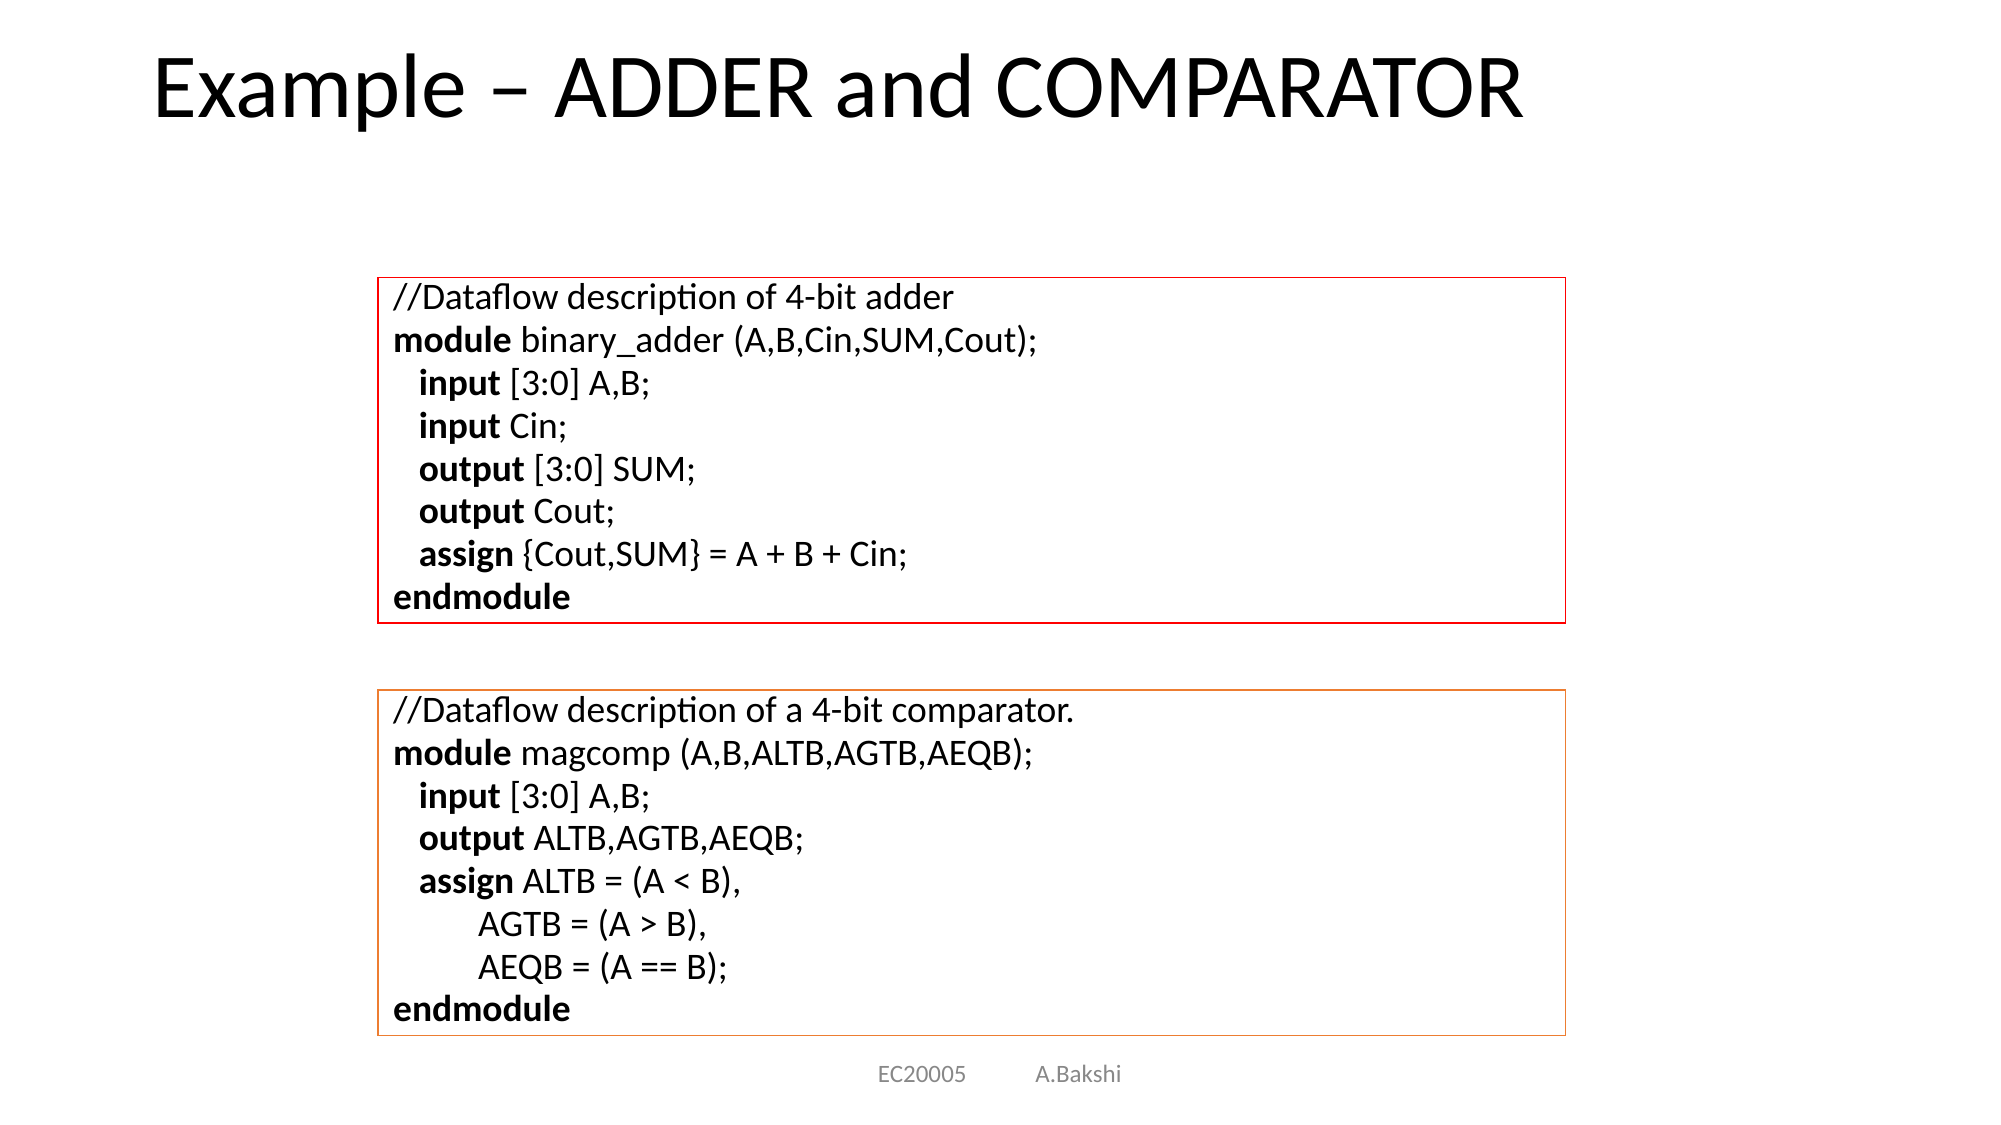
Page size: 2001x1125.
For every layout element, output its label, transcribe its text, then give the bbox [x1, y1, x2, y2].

text_box //Dataflow description of a 4-bit comparator. module magcomp (A,B,ALTB,AGTB,AEQB); input [3:0] A,B; output ALTB,AGTB,AEQB; assign ALTB = (A < B), AGTB = (A > B), AEQB = (A == B); endmodule [378, 690, 1566, 1036]
footer EC20005 A.Bakshi [662, 1042, 1338, 1103]
text_box //Dataflow description of 4-bit adder module binary_adder (A,B,Cin,SUM,Cout); input [3:0] A,B; input Cin; output [3:0] SUM; output Cout; assign {Cout,SUM} = A + B + Cin; endmodule [378, 277, 1566, 624]
title Example – ADDER and COMPARATOR [137, 9, 1863, 166]
